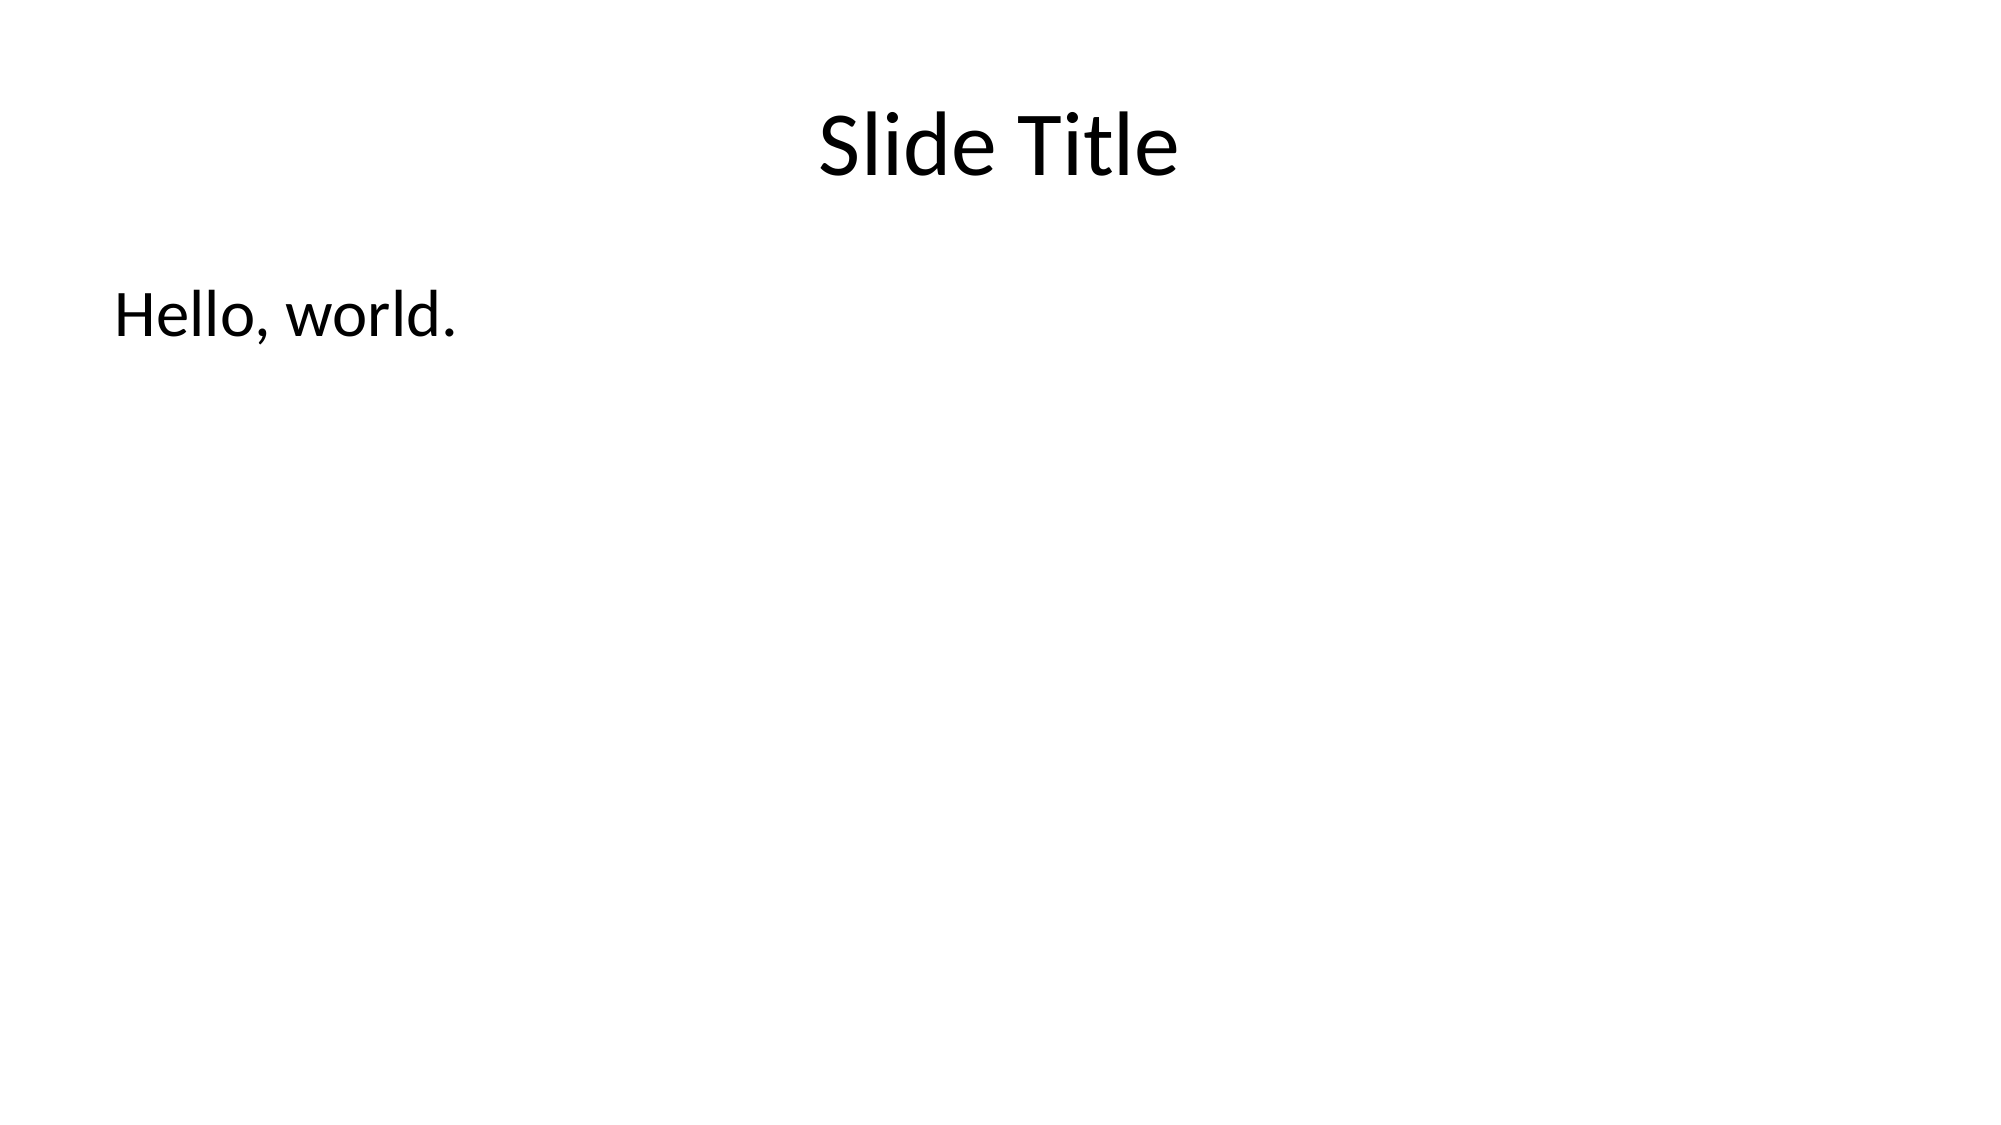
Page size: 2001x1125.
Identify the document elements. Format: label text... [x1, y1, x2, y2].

list Hello, world. [99, 262, 1900, 1005]
title Slide Title [99, 45, 1900, 233]
